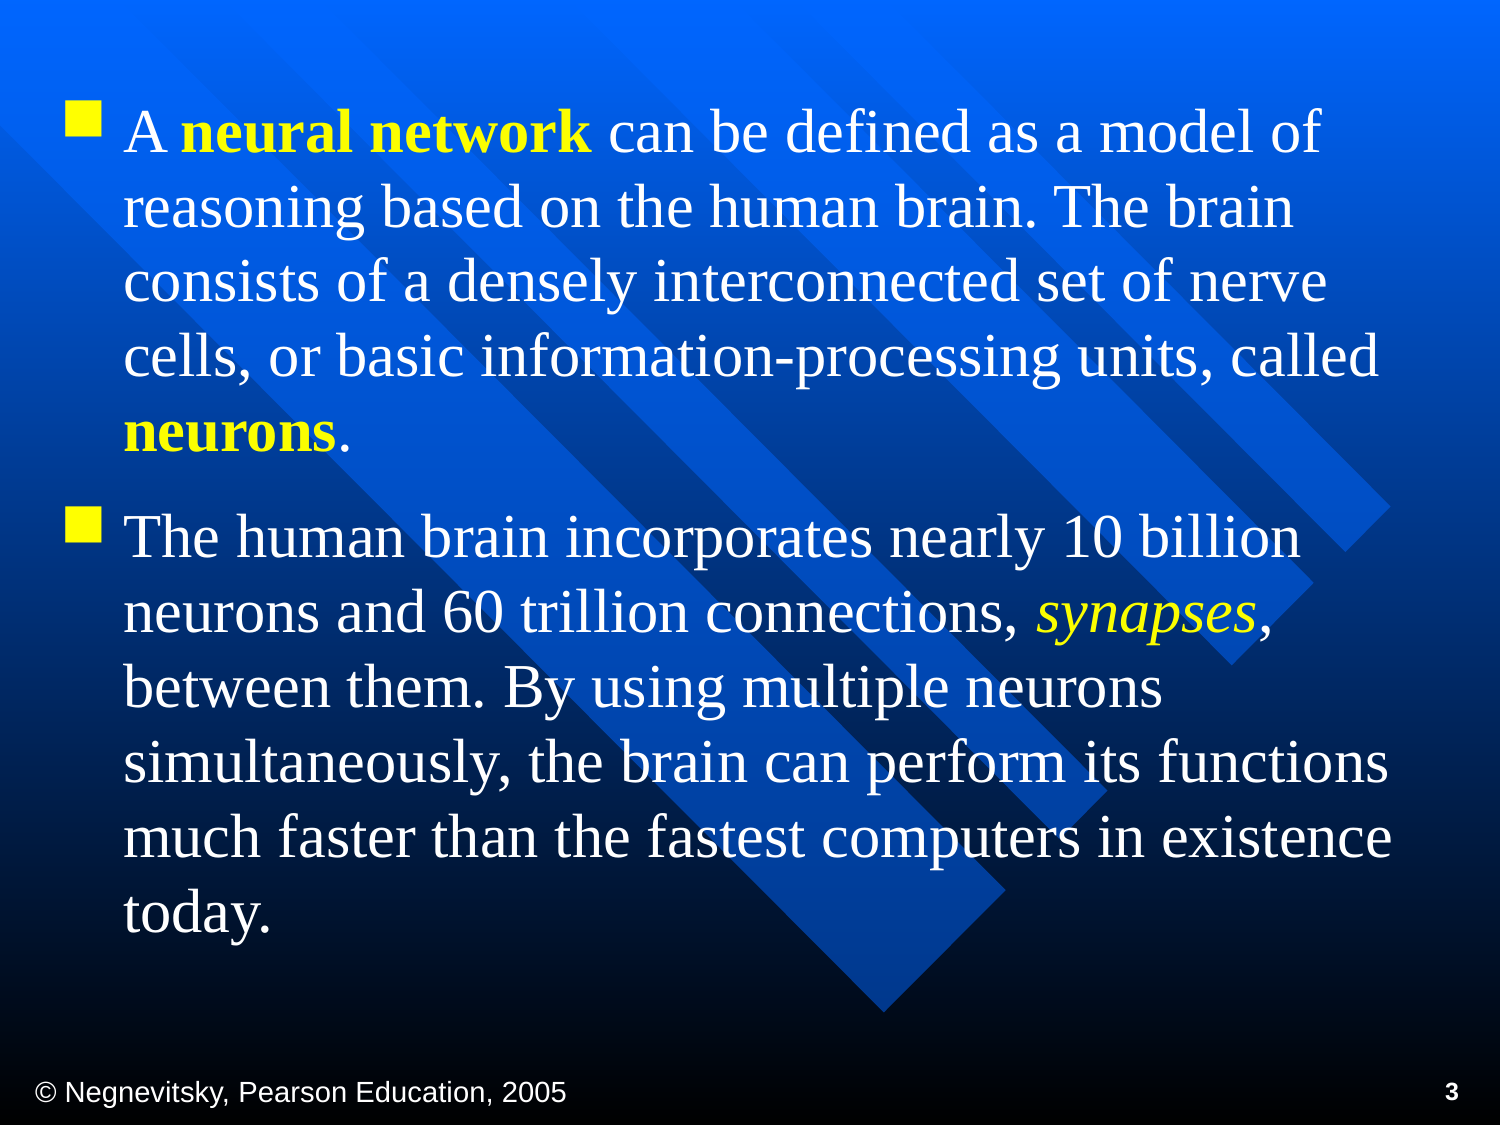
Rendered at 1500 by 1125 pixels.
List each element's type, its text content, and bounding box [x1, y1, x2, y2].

text_box A neural network can be defined as a model of reasoning based on the human brain. The brain consists of a densely interconnected set of nerve cells, or basic information-processing units, called neurons. The human brain incorporates nearly 10 billion neurons and 60 trillion connections, synapses, between them. By using multiple neurons simultaneously, the brain can perform its functions much faster than the fastest computers in existence today. [46, 82, 1421, 953]
